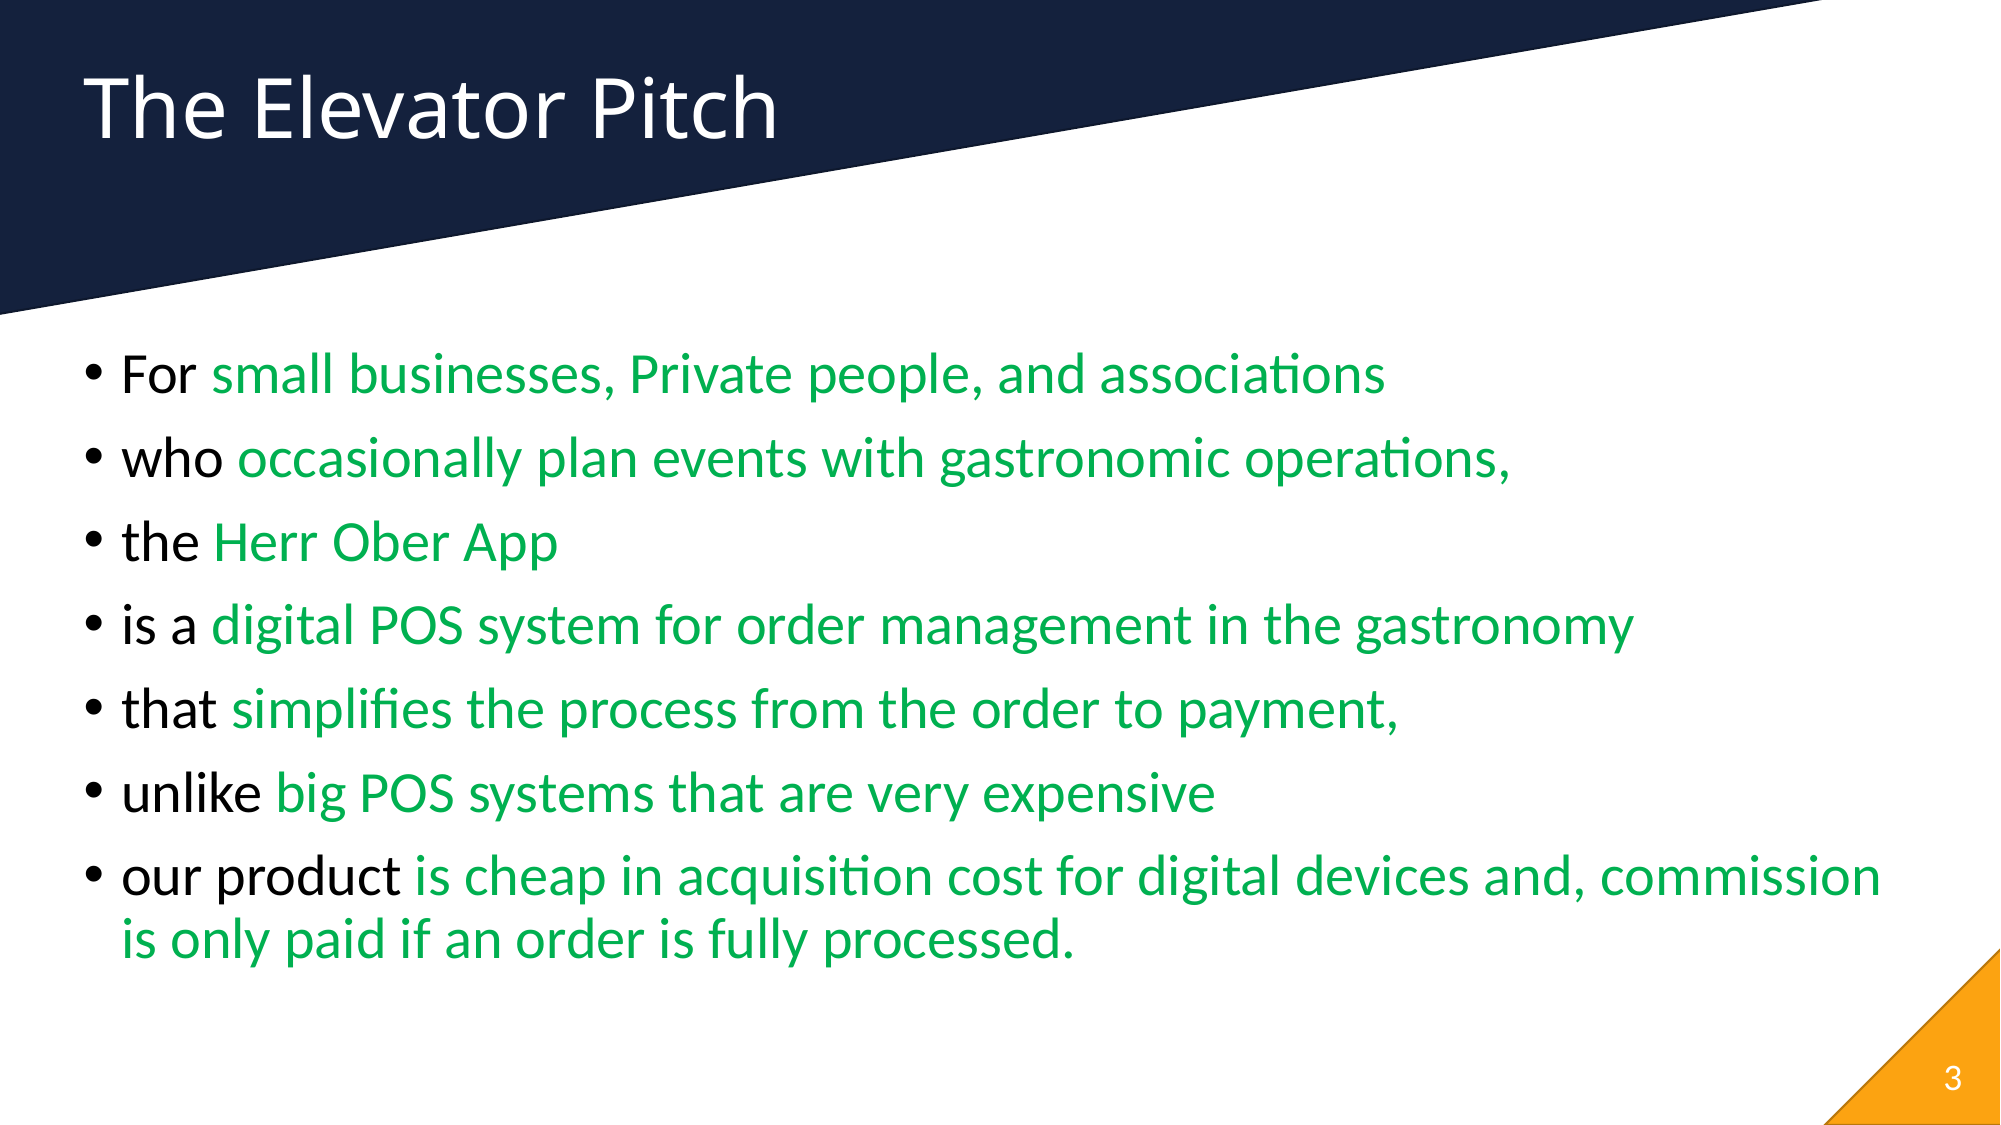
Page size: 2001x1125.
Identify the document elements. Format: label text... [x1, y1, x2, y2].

title The Elevator Pitch [68, 0, 1788, 224]
text_box [1788, 0, 1822, 6]
slide_number 3 [1527, 1045, 1978, 1106]
text_box [0, 0, 526, 315]
list For small businesses, Private people, and associations who occasionally plan events with gastronomic operations, the Herr Ober App is a digital POS system for order management in the gastronomy that simplifies the process from the order to payment, unlike big POS systems that are very expensive our product is cheap in acquisition cost for digital devices and, commission is only paid if an order is fully processed. [68, 335, 1927, 1065]
text_box [1823, 948, 2000, 1125]
